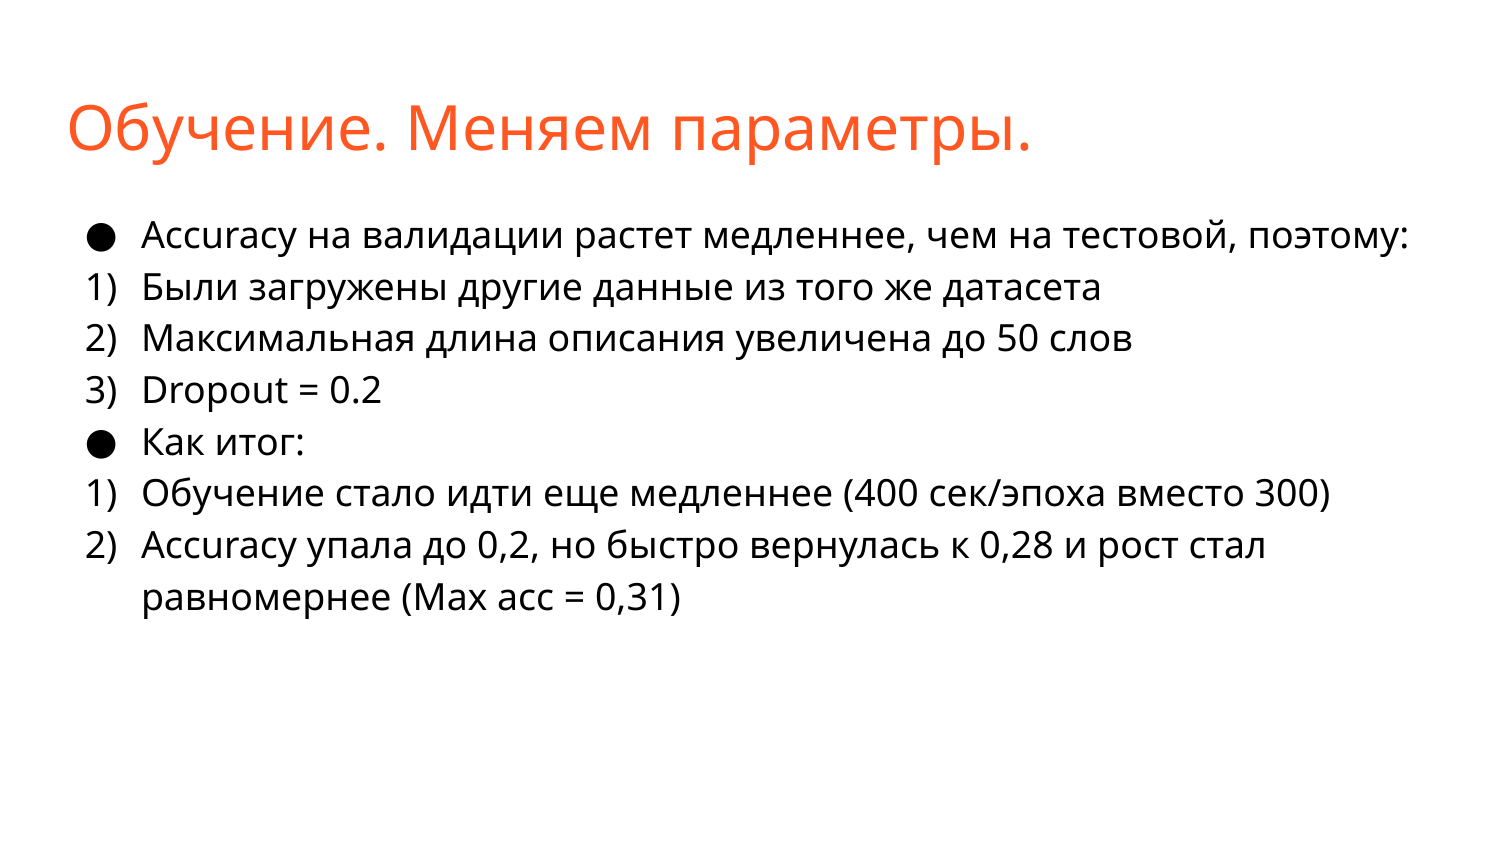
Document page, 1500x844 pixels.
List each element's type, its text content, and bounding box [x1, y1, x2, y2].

list Accuracy на валидации растет медленнее, чем на тестовой, поэтому: Были загружены другие данные из того же датасета Максимальная длина описания увеличена до 50 слов Dropout = 0.2 Как итог: Обучение стало идти еще медленнее (400 сек/эпоха вместо 300) Accuracy упала до 0,2, но быстро вернулась к 0,28 и рост стал равномернее (Max acc = 0,31) [51, 189, 1449, 750]
title Обучение. Меняем параметры. [51, 72, 1449, 167]
